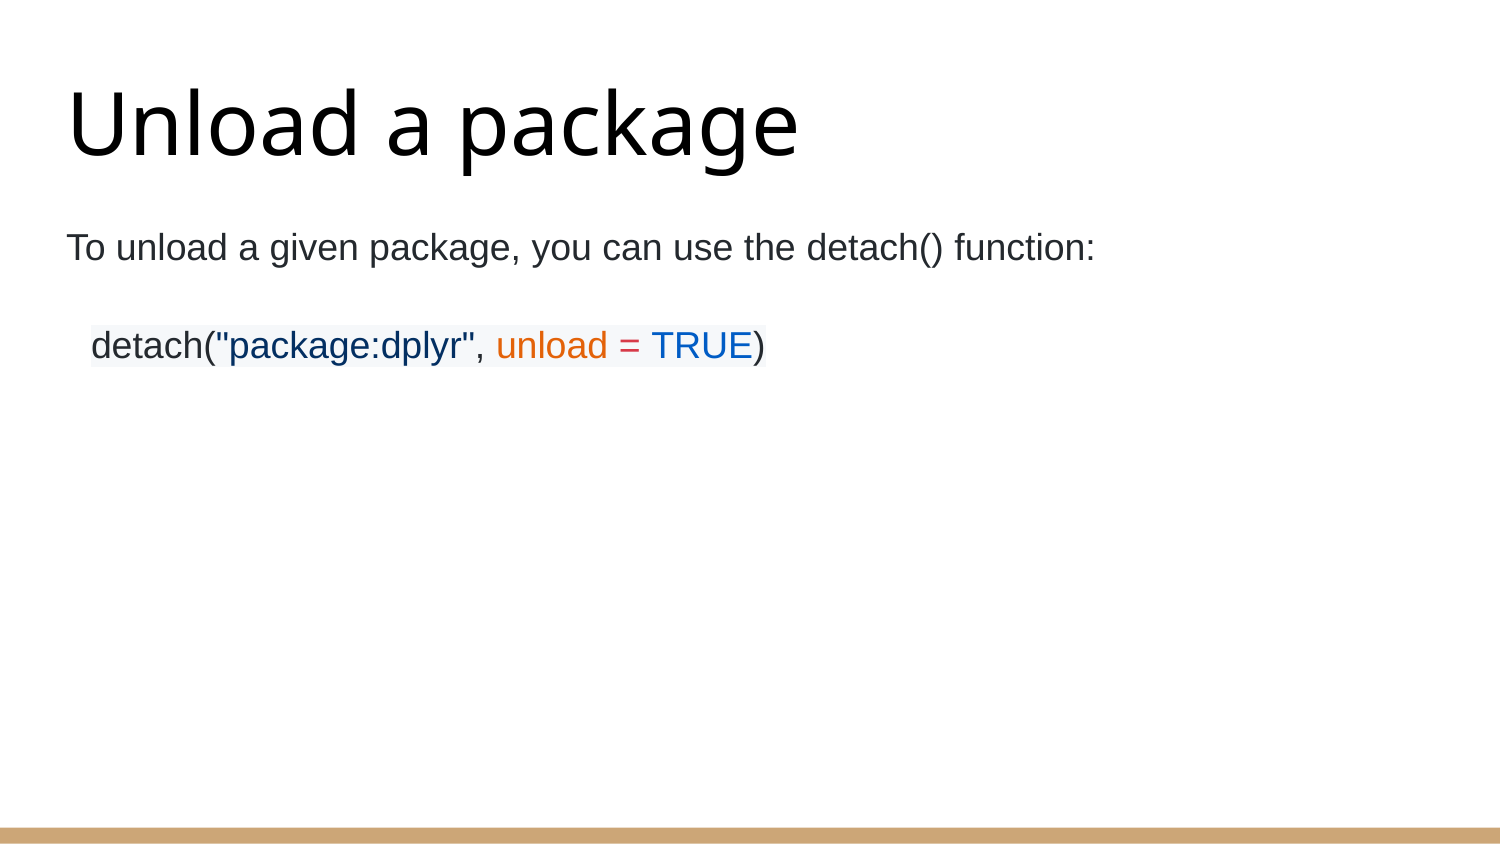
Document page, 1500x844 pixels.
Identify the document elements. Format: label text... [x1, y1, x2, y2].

list To unload a given package, you can use the detach() function: detach("package:dplyr", unload = TRUE) [51, 200, 1449, 752]
title Unload a package [51, 51, 1449, 189]
